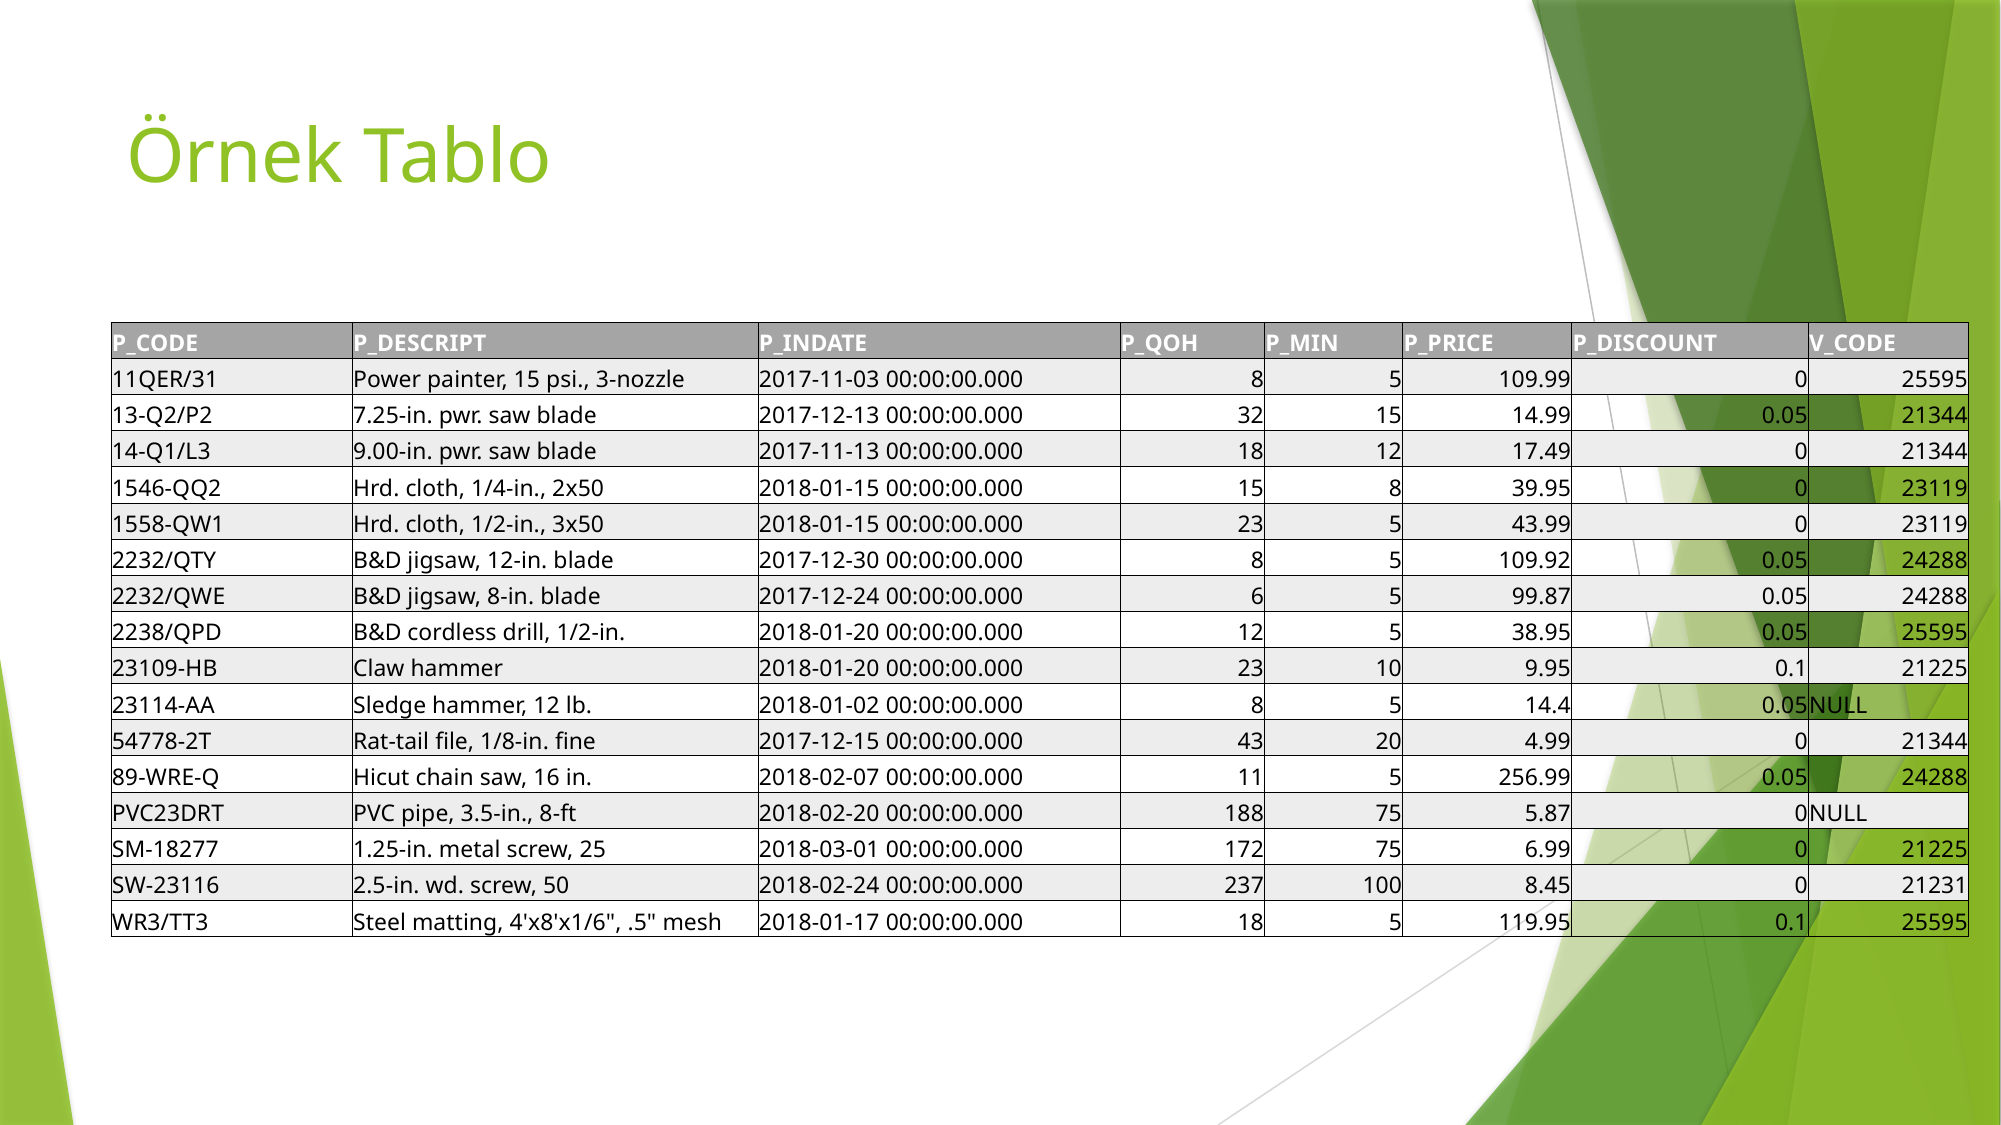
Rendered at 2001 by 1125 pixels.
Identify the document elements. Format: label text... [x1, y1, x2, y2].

table_cell B&D jigsaw, 12-in. blade [353, 540, 758, 575]
table_cell 11 [1121, 756, 1264, 792]
table_cell 2017-12-13 00:00:00.000 [759, 395, 1120, 430]
table_cell 14.4 [1403, 684, 1571, 719]
table_cell 2232/QWE [112, 576, 352, 611]
table_cell SM-18277 [112, 829, 352, 864]
table_cell 6.99 [1403, 829, 1571, 864]
table_cell 32 [1121, 395, 1264, 430]
table_cell 25595 [1809, 901, 1968, 936]
table_cell 4.99 [1403, 720, 1571, 755]
table_cell Steel matting, 4'x8'x1/6", .5" mesh [353, 901, 758, 936]
table_cell 2018-01-15 00:00:00.000 [759, 504, 1120, 539]
table_cell 2018-01-15 00:00:00.000 [759, 467, 1120, 503]
table_cell 89-WRE-Q [112, 756, 352, 792]
table_cell 2018-01-20 00:00:00.000 [759, 648, 1120, 683]
table_cell 8 [1265, 467, 1402, 503]
table_header P_INDATE [759, 323, 1120, 358]
table_cell 23114-AA [112, 684, 352, 719]
table_cell 0.1 [1572, 901, 1808, 936]
table_cell 0 [1572, 359, 1808, 394]
table_cell 14.99 [1403, 395, 1571, 430]
table_cell 5 [1265, 359, 1402, 394]
table_cell B&D jigsaw, 8-in. blade [353, 576, 758, 611]
table_cell 1558-QW1 [112, 504, 352, 539]
table_cell 0.05 [1572, 612, 1808, 647]
table_cell 23 [1121, 504, 1264, 539]
table_cell 5.87 [1403, 793, 1571, 828]
table_cell WR3/TT3 [112, 901, 352, 936]
table_cell 256.99 [1403, 756, 1571, 792]
table_cell 39.95 [1403, 467, 1571, 503]
table_cell 21344 [1809, 431, 1968, 466]
table_cell 10 [1265, 648, 1402, 683]
table_cell 0 [1572, 793, 1808, 828]
table_cell 54778-2T [112, 720, 352, 755]
table_cell 43.99 [1403, 504, 1571, 539]
table_cell 0 [1572, 467, 1808, 503]
table_cell 24288 [1809, 576, 1968, 611]
table_cell 75 [1265, 793, 1402, 828]
table_cell 23119 [1809, 467, 1968, 503]
table_cell 21231 [1809, 865, 1968, 900]
table_cell 237 [1121, 865, 1264, 900]
table_cell 1.25-in. metal screw, 25 [353, 829, 758, 864]
table_cell 0 [1572, 431, 1808, 466]
table_cell 172 [1121, 829, 1264, 864]
table_cell 109.92 [1403, 540, 1571, 575]
table_cell B&D cordless drill, 1/2-in. [353, 612, 758, 647]
table_cell 7.25-in. pwr. saw blade [353, 395, 758, 430]
table_cell 6 [1121, 576, 1264, 611]
table_cell Hicut chain saw, 16 in. [353, 756, 758, 792]
table_cell 0.1 [1572, 648, 1808, 683]
table_cell 12 [1265, 431, 1402, 466]
table_cell 5 [1265, 540, 1402, 575]
table_cell NULL [1809, 793, 1968, 828]
table_cell 0.05 [1572, 576, 1808, 611]
table_header P_DISCOUNT [1572, 323, 1808, 358]
table_header P_MIN [1265, 323, 1402, 358]
table_cell 2017-11-13 00:00:00.000 [759, 431, 1120, 466]
table_cell 9.95 [1403, 648, 1571, 683]
table_cell PVC23DRT [112, 793, 352, 828]
table_cell 15 [1265, 395, 1402, 430]
table_cell 100 [1265, 865, 1402, 900]
table_cell Sledge hammer, 12 lb. [353, 684, 758, 719]
table_cell 0.05 [1572, 756, 1808, 792]
table_cell 21225 [1809, 829, 1968, 864]
table_cell 5 [1265, 612, 1402, 647]
table_cell 13-Q2/P2 [112, 395, 352, 430]
table_cell 18 [1121, 901, 1264, 936]
table_cell 11QER/31 [112, 359, 352, 394]
table_cell 17.49 [1403, 431, 1571, 466]
table_cell 2.5-in. wd. screw, 50 [353, 865, 758, 900]
table_cell 38.95 [1403, 612, 1571, 647]
table_cell 2238/QPD [112, 612, 352, 647]
table_cell 2018-02-20 00:00:00.000 [759, 793, 1120, 828]
table_cell 8 [1121, 684, 1264, 719]
table_cell Power painter, 15 psi., 3-nozzle [353, 359, 758, 394]
table_cell SW-23116 [112, 865, 352, 900]
table_cell Rat-tail file, 1/8-in. fine [353, 720, 758, 755]
table_cell 23 [1121, 648, 1264, 683]
table_cell 21344 [1809, 395, 1968, 430]
table_cell 2017-12-30 00:00:00.000 [759, 540, 1120, 575]
table_cell 5 [1265, 504, 1402, 539]
table_header P_CODE [112, 323, 352, 358]
table_cell 0.05 [1572, 540, 1808, 575]
table_cell 2017-12-15 00:00:00.000 [759, 720, 1120, 755]
table_cell 0 [1572, 504, 1808, 539]
table_cell 14-Q1/L3 [112, 431, 352, 466]
table_header P_QOH [1121, 323, 1264, 358]
table_cell NULL [1809, 684, 1968, 719]
table_cell 2018-03-01 00:00:00.000 [759, 829, 1120, 864]
table_cell 2018-01-02 00:00:00.000 [759, 684, 1120, 719]
table_cell 119.95 [1403, 901, 1571, 936]
table_cell 2018-02-07 00:00:00.000 [759, 756, 1120, 792]
table_cell 25595 [1809, 612, 1968, 647]
table_cell 5 [1265, 756, 1402, 792]
table_cell 24288 [1809, 756, 1968, 792]
table_cell 0 [1572, 829, 1808, 864]
table_cell 20 [1265, 720, 1402, 755]
table_header P_DESCRIPT [353, 323, 758, 358]
table_cell 43 [1121, 720, 1264, 755]
table_cell 1546-QQ2 [112, 467, 352, 503]
table_cell 18 [1121, 431, 1264, 466]
table_cell 8.45 [1403, 865, 1571, 900]
table_cell 2017-12-24 00:00:00.000 [759, 576, 1120, 611]
table_cell 5 [1265, 901, 1402, 936]
table_cell 2232/QTY [112, 540, 352, 575]
table_cell 2017-11-03 00:00:00.000 [759, 359, 1120, 394]
table_cell 21344 [1809, 720, 1968, 755]
table_cell 0 [1572, 720, 1808, 755]
table_cell 8 [1121, 359, 1264, 394]
table_cell Claw hammer [353, 648, 758, 683]
table_cell 109.99 [1403, 359, 1571, 394]
table_cell 75 [1265, 829, 1402, 864]
table_cell 0 [1572, 865, 1808, 900]
table_header P_PRICE [1403, 323, 1571, 358]
table_cell 2018-01-17 00:00:00.000 [759, 901, 1120, 936]
title Örnek Tablo [111, 99, 1522, 317]
table_cell 188 [1121, 793, 1264, 828]
table_cell Hrd. cloth, 1/4-in., 2x50 [353, 467, 758, 503]
table_cell 21225 [1809, 648, 1968, 683]
table_cell 2018-02-24 00:00:00.000 [759, 865, 1120, 900]
table_cell 25595 [1809, 359, 1968, 394]
table_cell 0.05 [1572, 395, 1808, 430]
table_cell 24288 [1809, 540, 1968, 575]
table_header V_CODE [1809, 323, 1968, 358]
table_cell 8 [1121, 540, 1264, 575]
table_cell 23119 [1809, 504, 1968, 539]
table_cell 5 [1265, 576, 1402, 611]
table_cell 12 [1121, 612, 1264, 647]
table_cell Hrd. cloth, 1/2-in., 3x50 [353, 504, 758, 539]
table_cell 99.87 [1403, 576, 1571, 611]
table_cell 0.05 [1572, 684, 1808, 719]
table_cell 15 [1121, 467, 1264, 503]
table_cell PVC pipe, 3.5-in., 8-ft [353, 793, 758, 828]
table_cell 9.00-in. pwr. saw blade [353, 431, 758, 466]
table_cell 2018-01-20 00:00:00.000 [759, 612, 1120, 647]
table_cell 5 [1265, 684, 1402, 719]
table_cell 23109-HB [112, 648, 352, 683]
